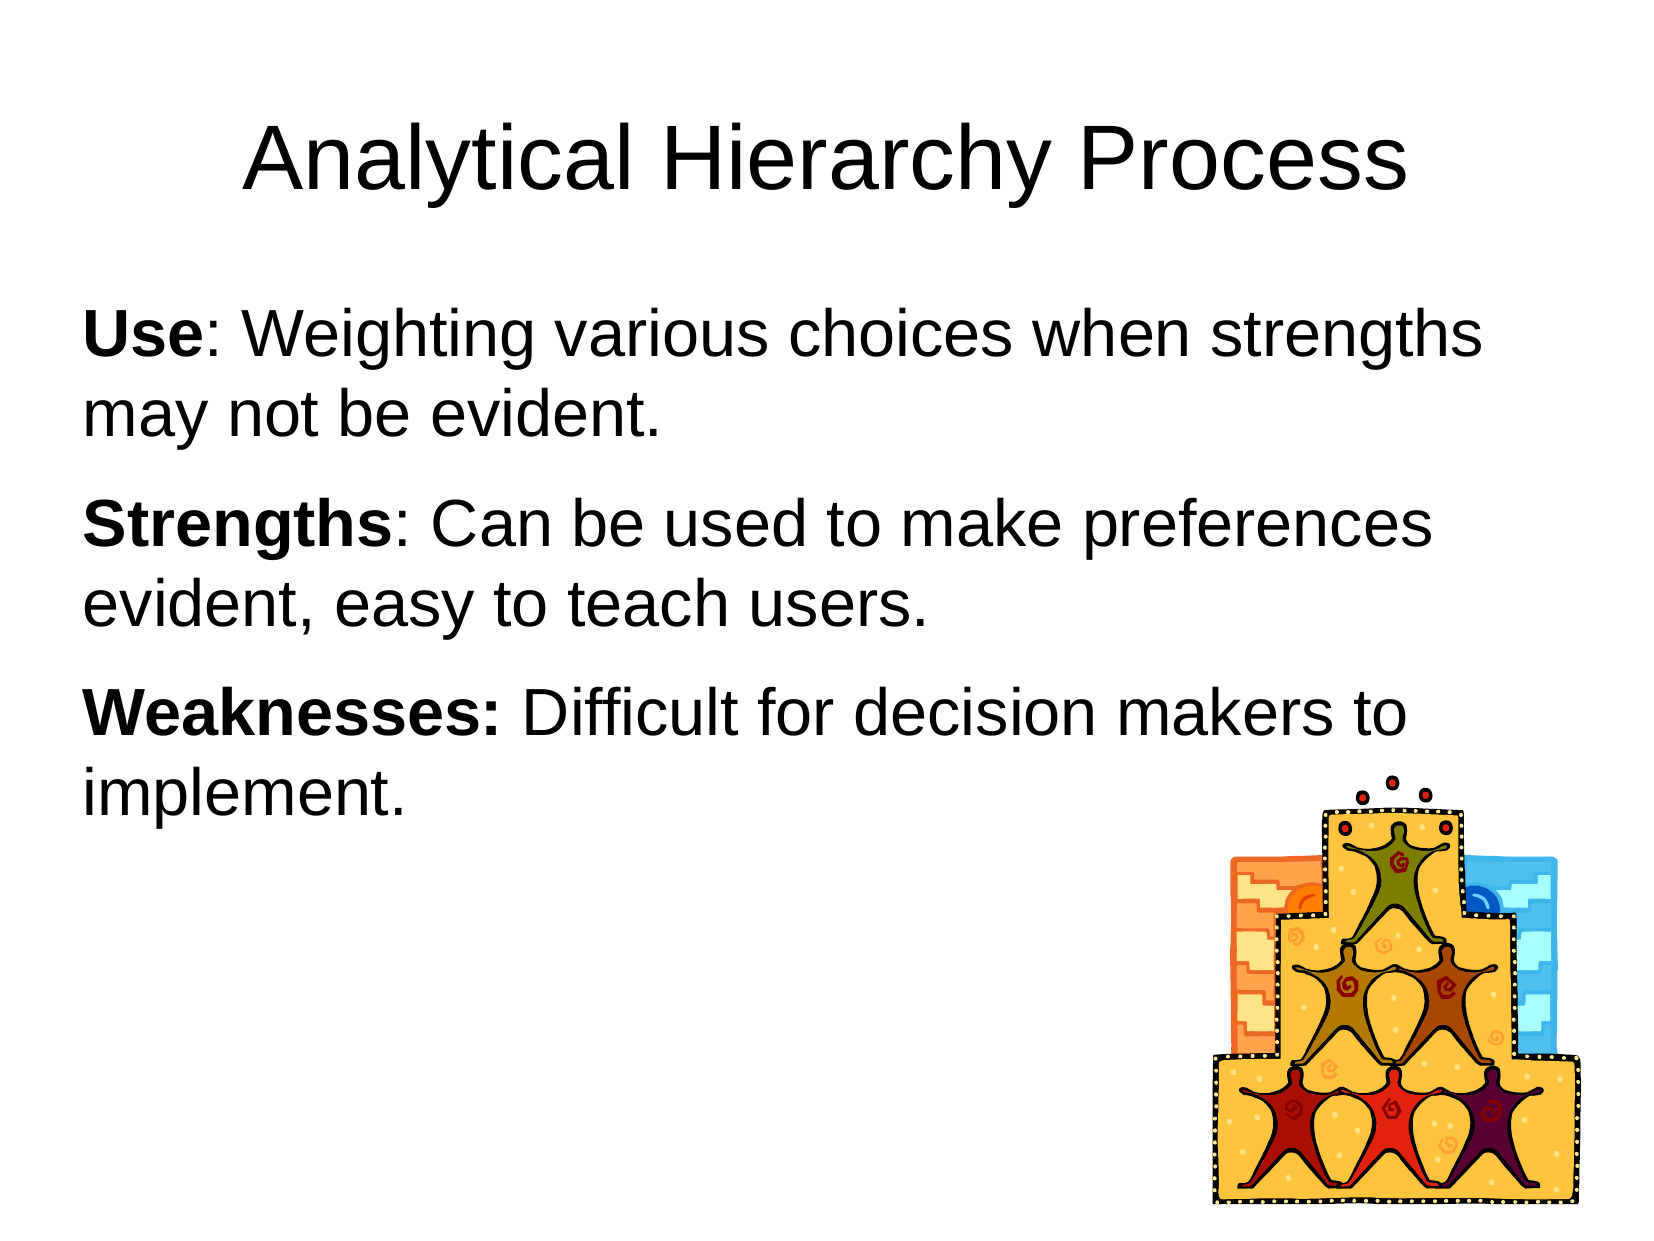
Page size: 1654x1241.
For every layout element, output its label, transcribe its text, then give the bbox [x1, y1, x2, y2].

title Analytical Hierarchy Process [82, 49, 1571, 257]
list Use: Weighting various choices when strengths may not be evident. Strengths: Can be used to make preferences evident, easy to teach users. Weaknesses: Difficult for decision makers to implement. [82, 290, 1571, 1010]
picture [1212, 771, 1585, 1208]
